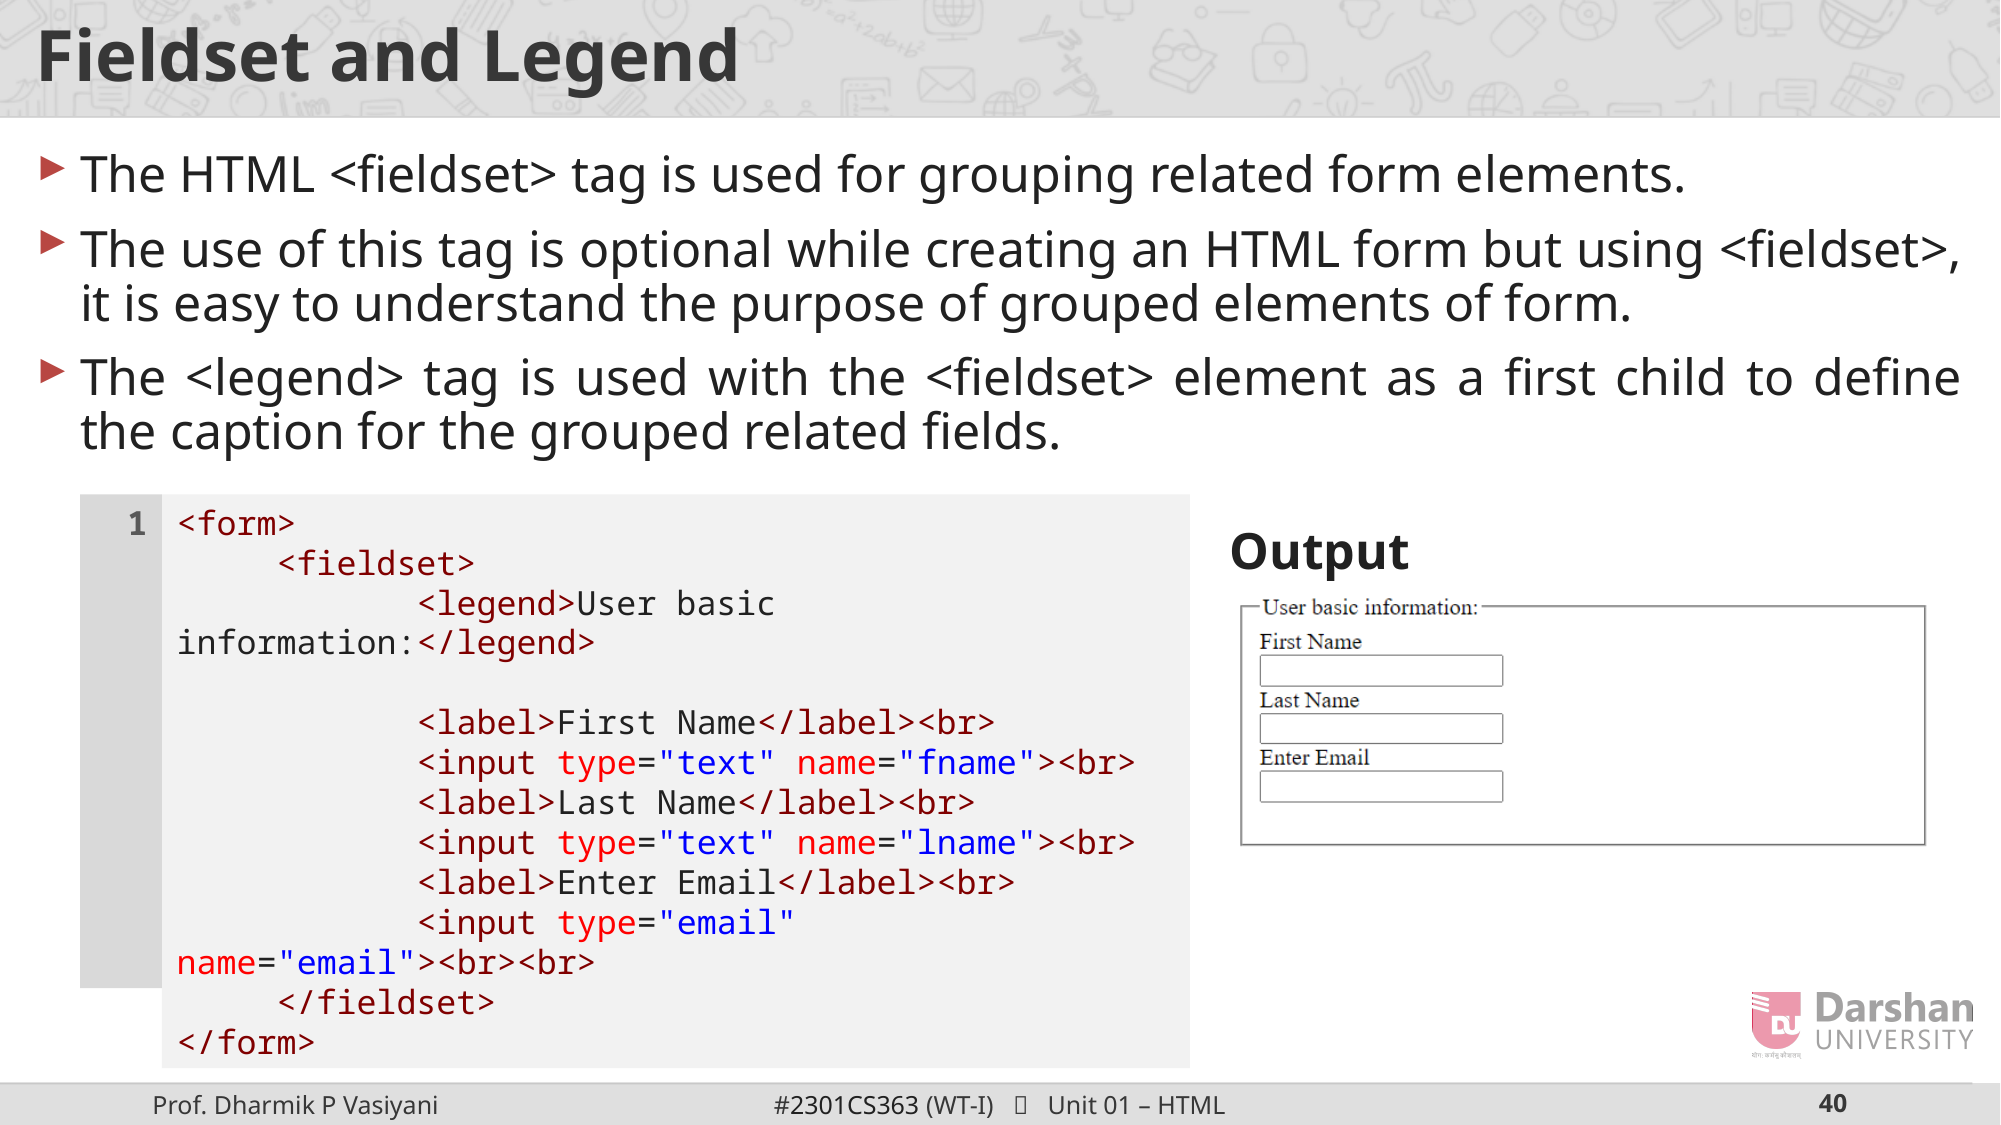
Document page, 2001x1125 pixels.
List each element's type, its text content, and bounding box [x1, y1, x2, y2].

title Fieldset and Legend [0, 0, 2000, 117]
list The HTML <fieldset> tag is used for grouping related form elements. The use of this tag is optional while creating an HTML form but using <fieldset>, it is easy to understand the purpose of grouped elements of form. The <legend> tag is used with the <fieldset> element as a first child to define the caption for the grouped related fields. [21, 141, 1979, 1059]
picture [1229, 587, 1939, 860]
text_box 1 [80, 494, 162, 989]
text_box Output [1215, 511, 1426, 587]
text_box <form> <fieldset> <legend>User basic information:</legend> <label>First Name</label><br> <input type="text" name="fname"><br> <label>Last Name</label><br> <input type="text" name="lname"><br> <label>Enter Email</label><br> <input type="email" name="email"><br><br> </fieldset> </form> [161, 494, 1190, 1069]
